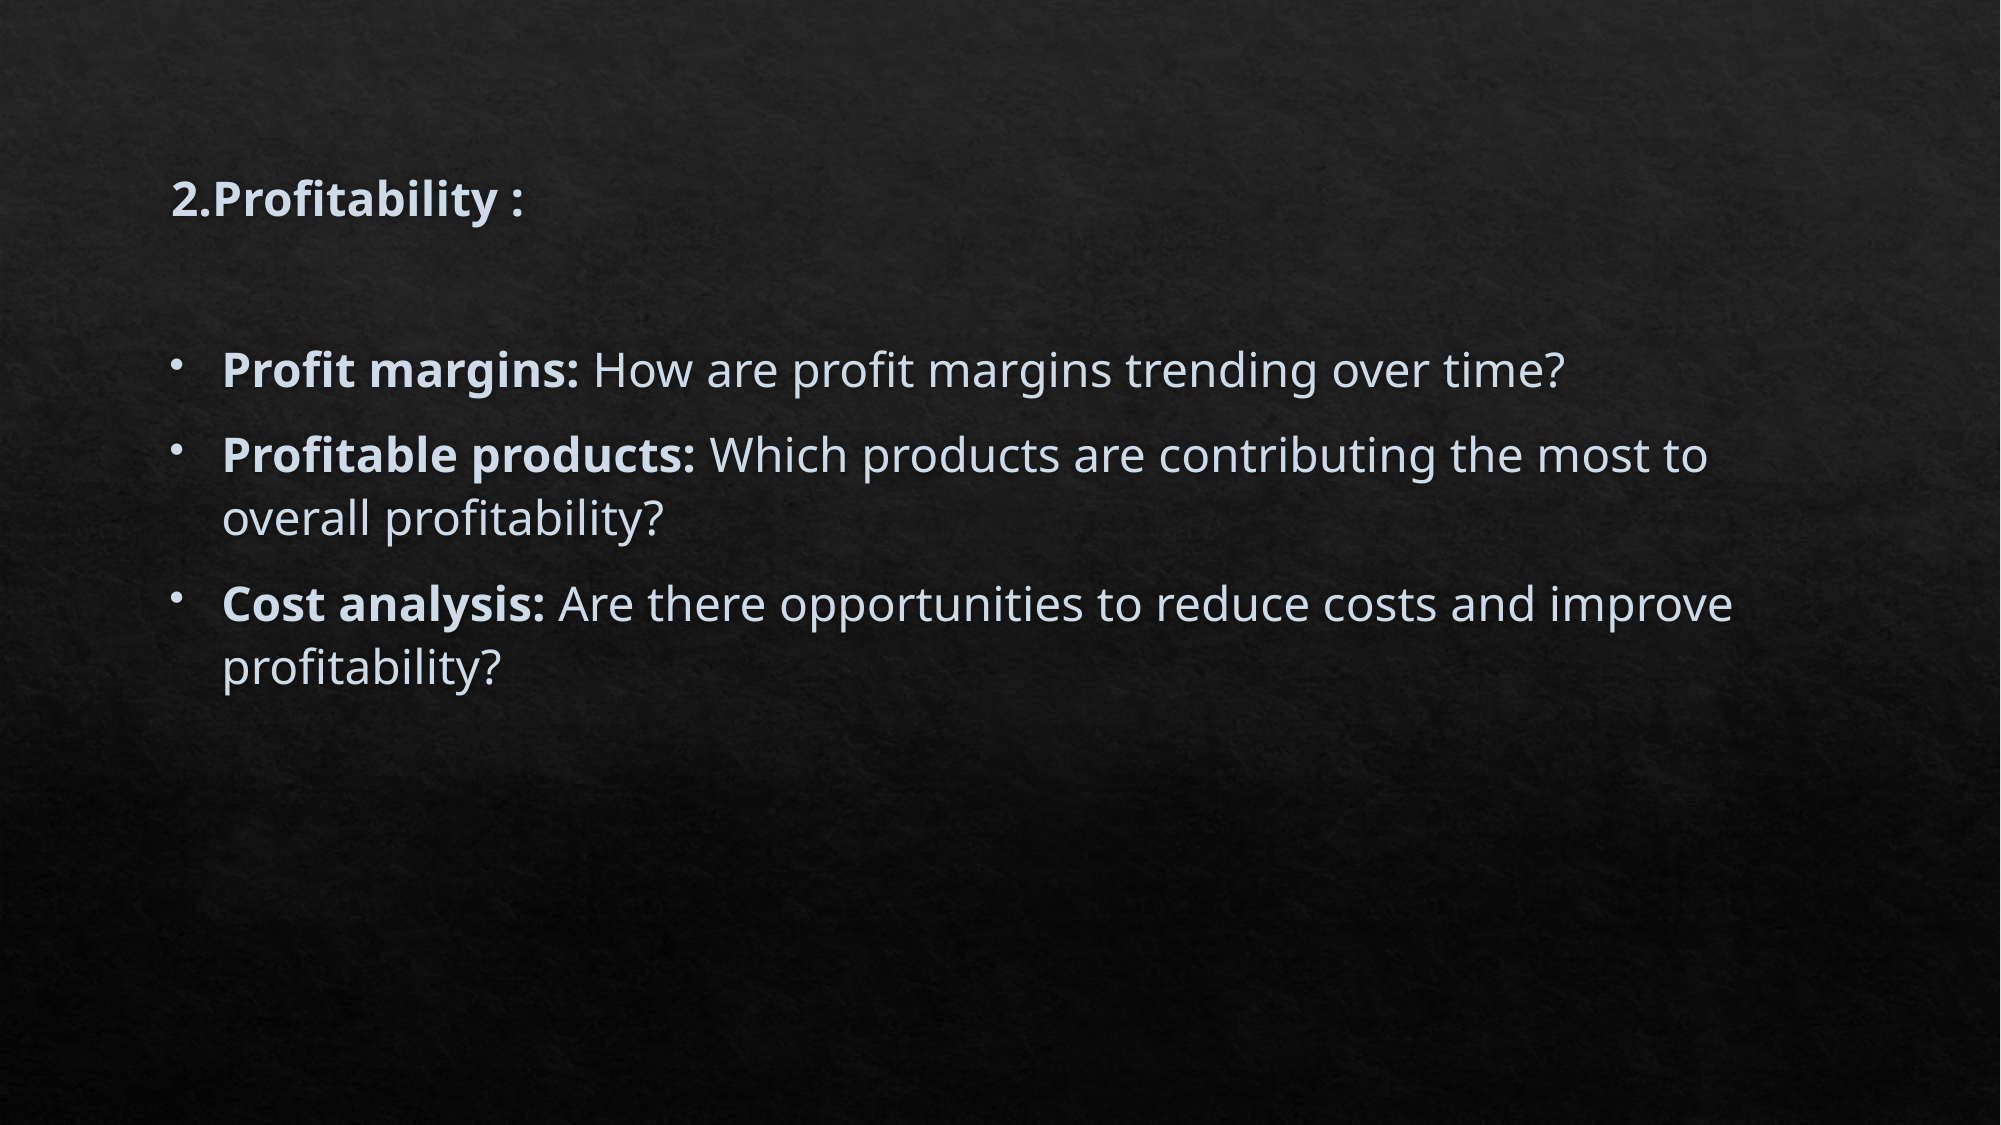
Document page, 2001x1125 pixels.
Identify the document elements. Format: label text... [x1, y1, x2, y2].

list 2.Profitability : Profit margins: How are profit margins trending over time? Profitable products: Which products are contributing the most to overall profitability? Cost analysis: Are there opportunities to reduce costs and improve profitability? [149, 155, 1849, 950]
